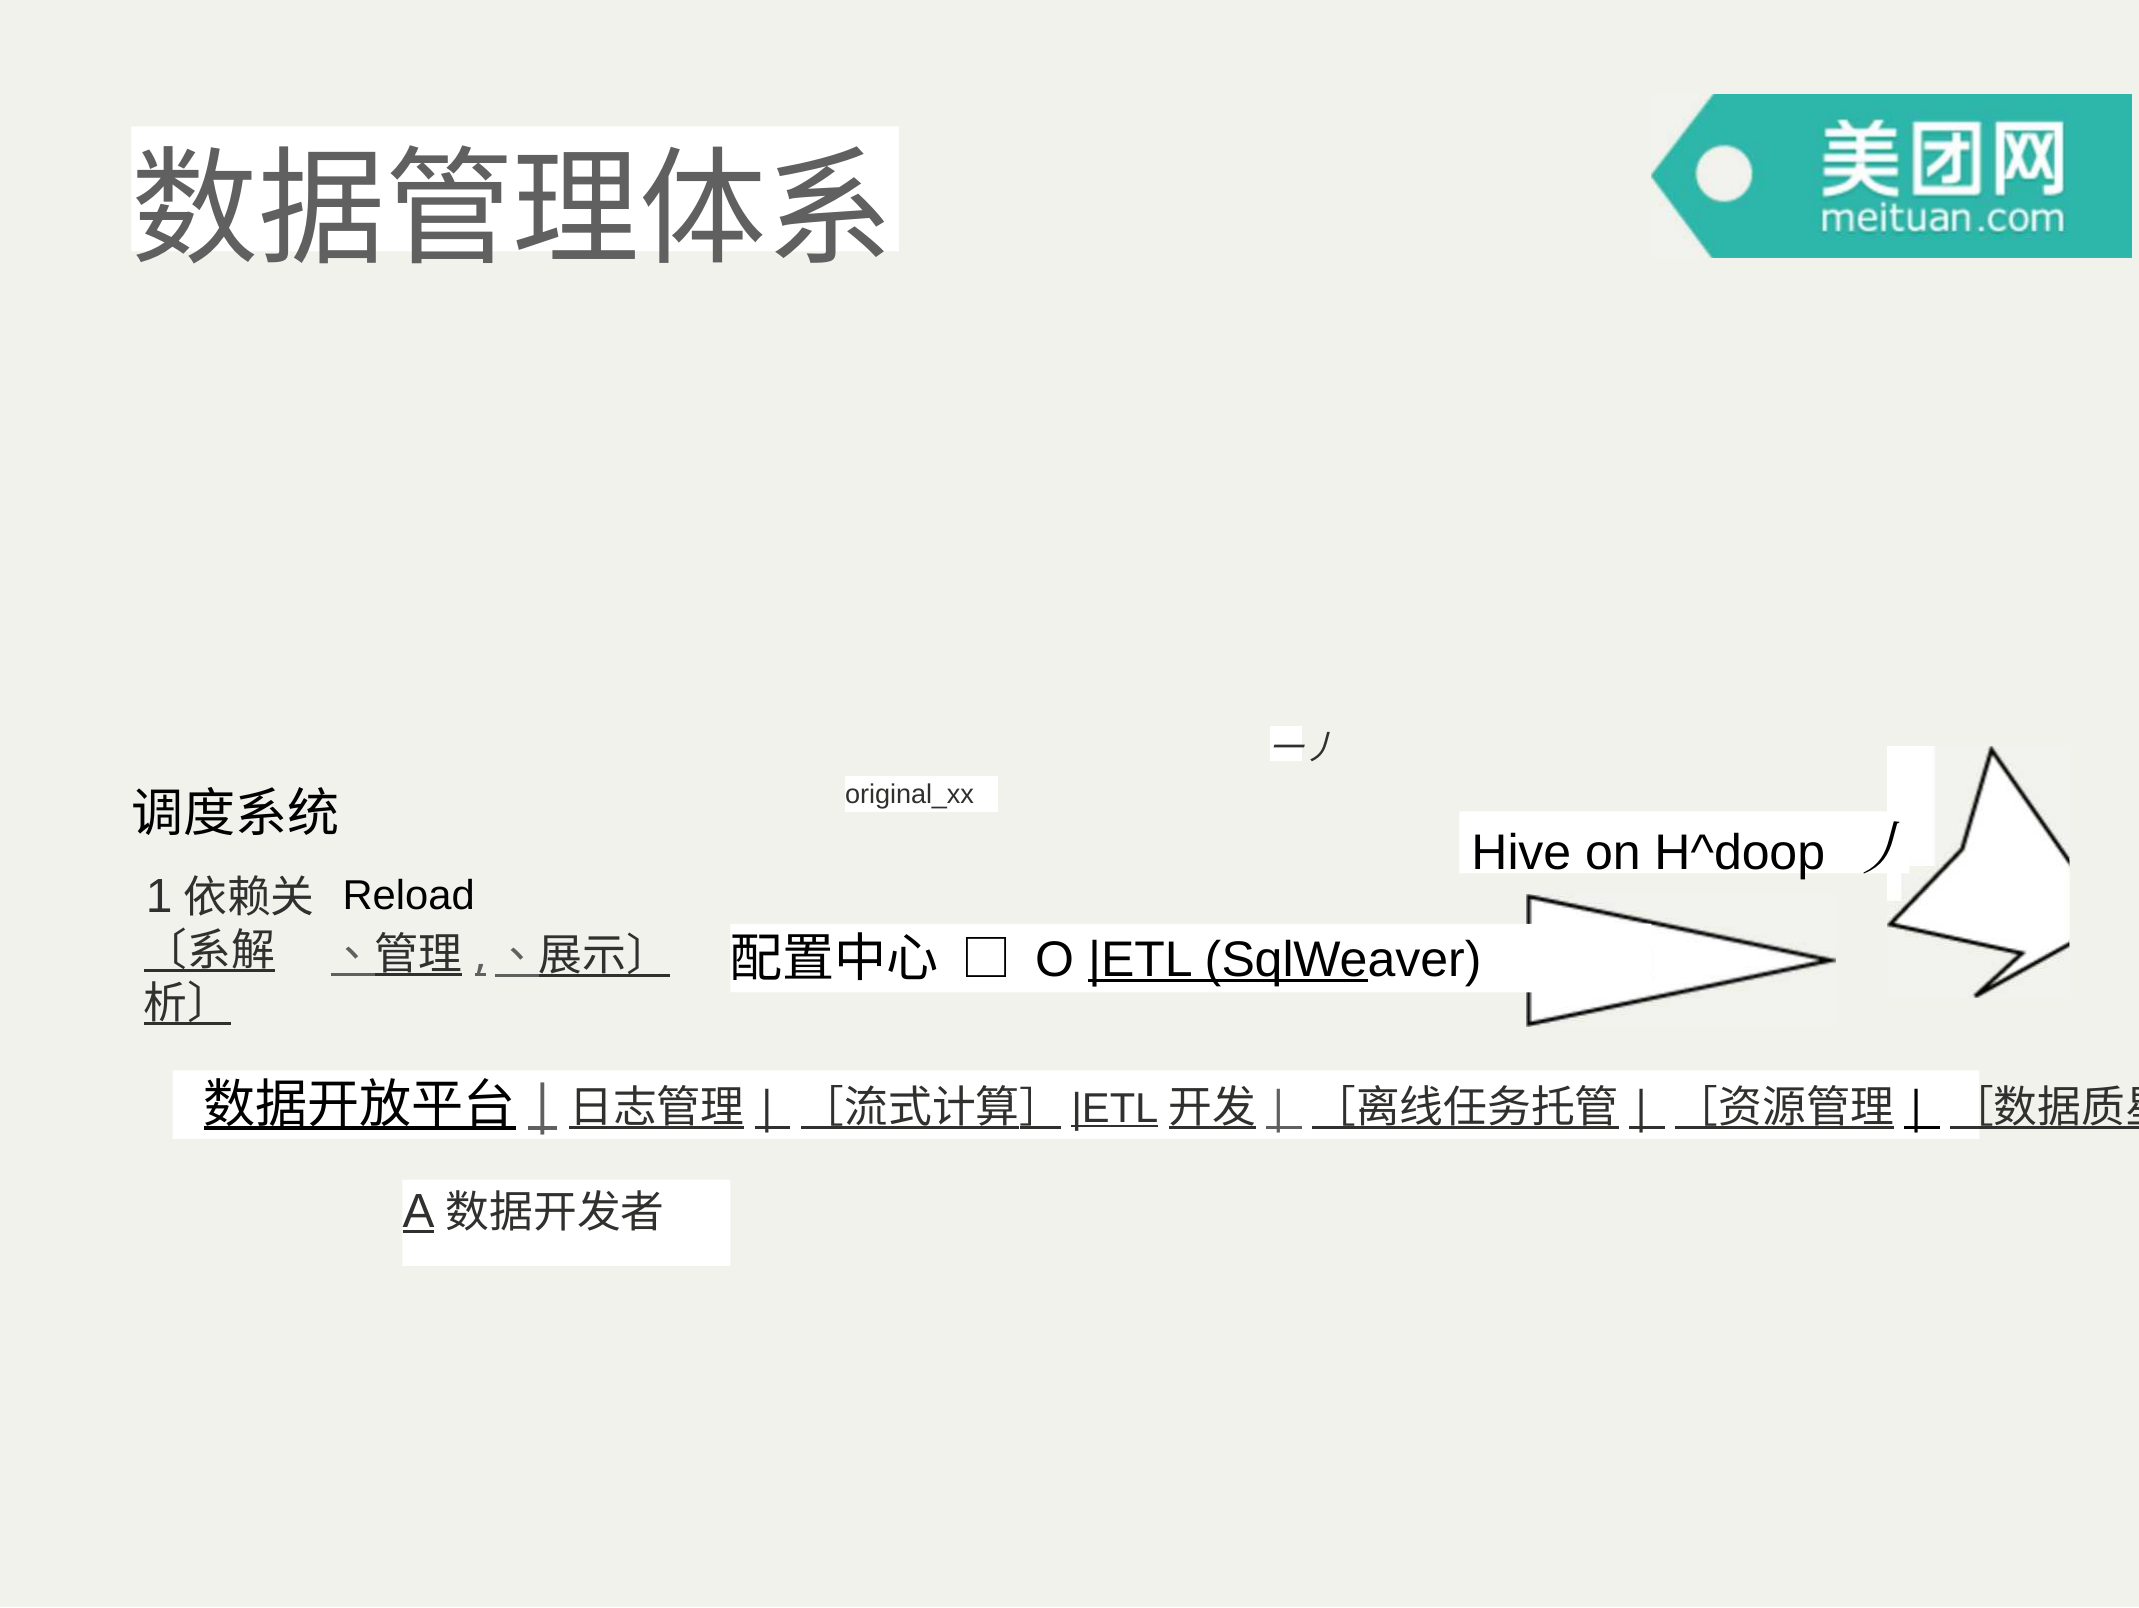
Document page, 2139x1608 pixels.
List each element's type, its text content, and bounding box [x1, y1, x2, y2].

table_cell 1依赖关 〔系解析〕 [131, 872, 322, 1031]
text_box original_xx [845, 775, 998, 812]
text_box 数据管理体系 [131, 126, 899, 252]
text_box 数据开放平台|日志管理| ［流式计算］|ETL开发| ［离线任务托管| ［资源管理| ［数据质星中心 [172, 1070, 1980, 1139]
text_box A数据开发者 [402, 1179, 731, 1266]
text_box 一丿 [1269, 726, 1302, 761]
table_cell Reload 、管理, [322, 872, 495, 1031]
picture [1887, 746, 2070, 999]
text_box Hive on H^doop 丿 [1459, 811, 1882, 874]
text_box 配置中心 □ O |ETL (SqlWeaver) [730, 923, 1521, 993]
table_header 调度系统 [131, 771, 702, 872]
picture [1651, 94, 2132, 259]
picture [1526, 894, 1836, 1027]
table_cell 、展示〕 [495, 872, 702, 1031]
